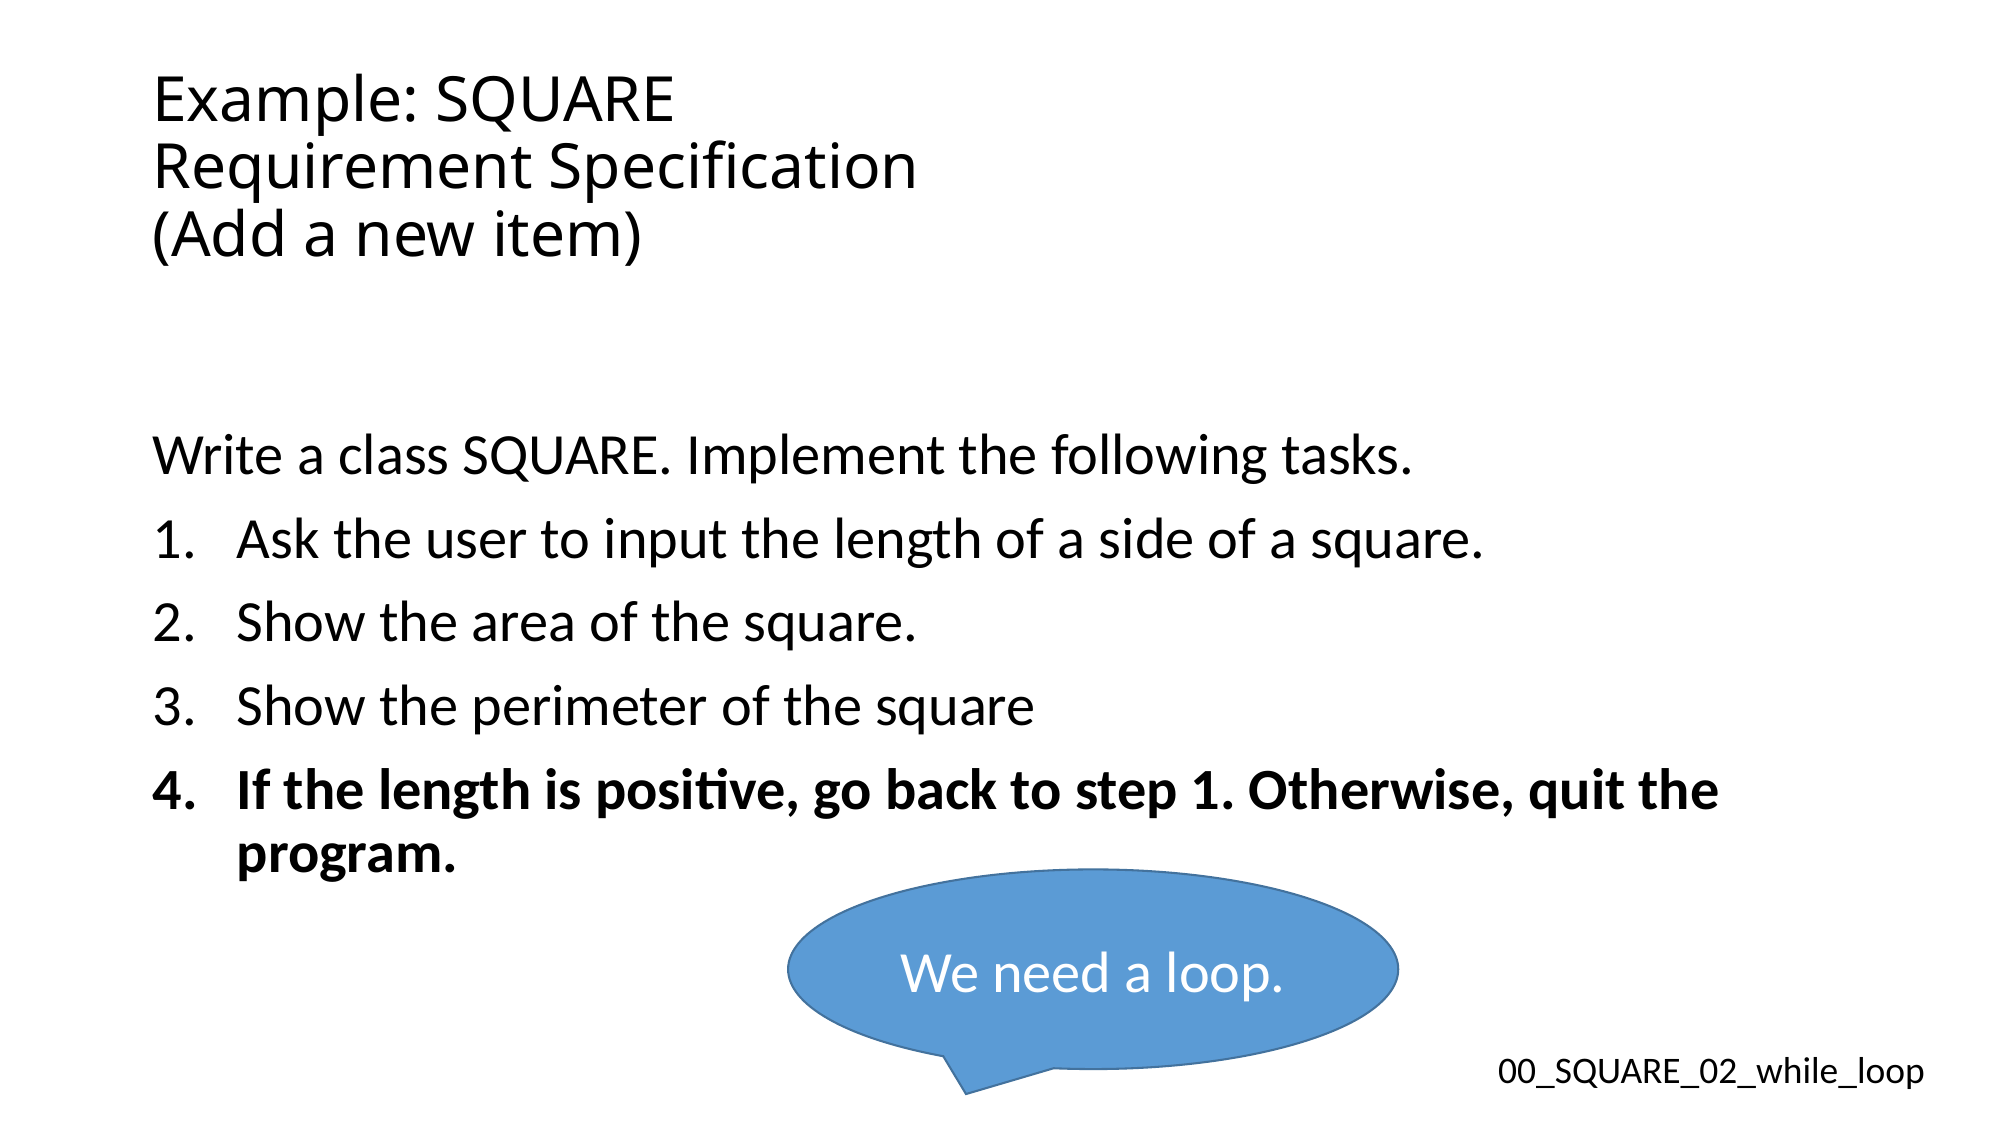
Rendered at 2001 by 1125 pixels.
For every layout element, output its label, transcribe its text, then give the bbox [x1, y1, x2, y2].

title Example: SQUARE Requirement Specification (Add a new item) [137, 59, 1863, 278]
list Write a class SQUARE. Implement the following tasks. Ask the user to input the length of a side of a square. Show the area of the square. Show the perimeter of the square If the length is positive, go back to step 1. Otherwise, quit the program. [137, 416, 1863, 969]
text_box 00_SQUARE_02_while_loop [1483, 1038, 1941, 1099]
text_box We need a loop. [787, 868, 1400, 1096]
